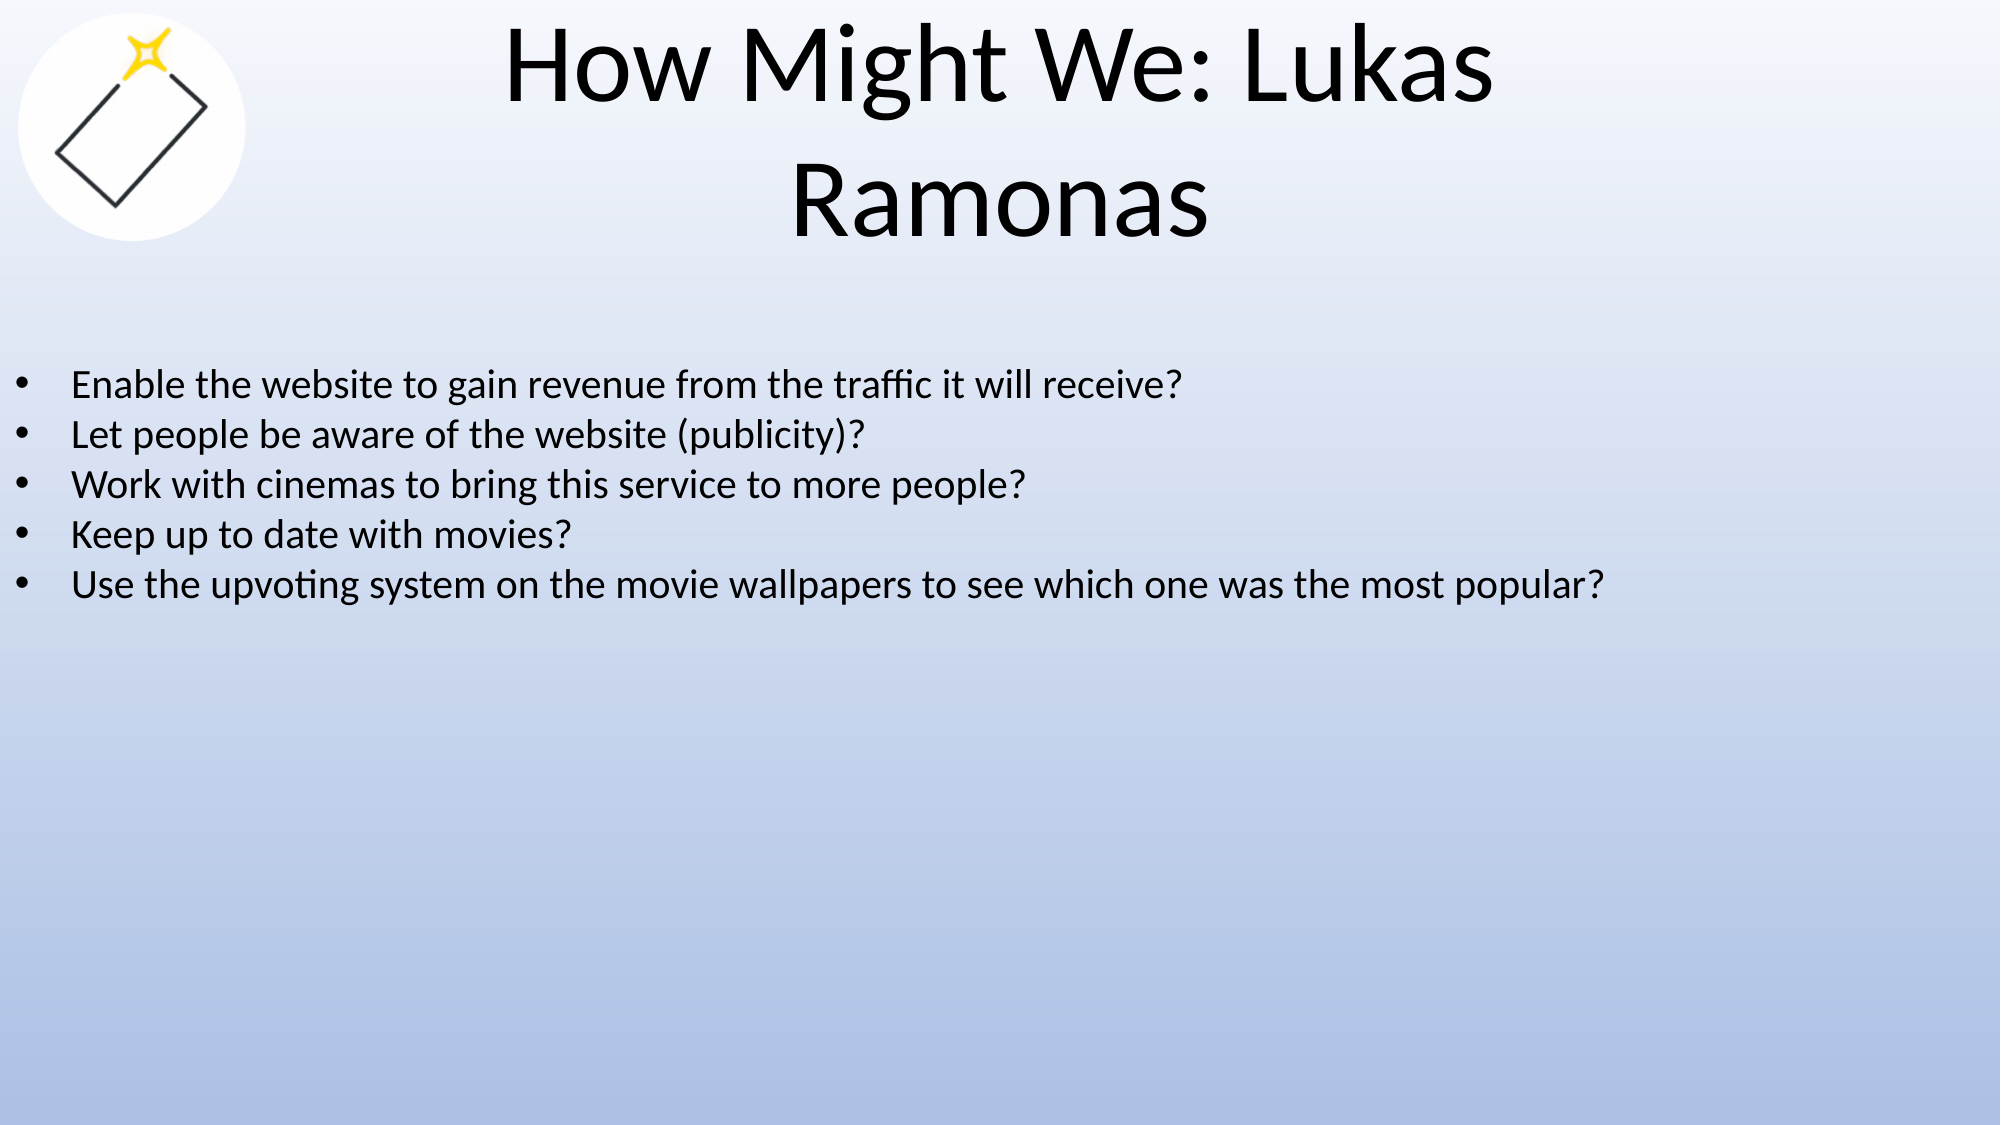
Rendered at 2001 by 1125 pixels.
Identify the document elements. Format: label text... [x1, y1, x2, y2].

text_box Enable the website to gain revenue from the traffic it will receive? Let people be aware of the website (publicity)? Work with cinemas to bring this service to more people? Keep up to date with movies? Use the upvoting system on the movie wallpapers to see which one was the most popular? [0, 299, 2000, 665]
text_box How Might We: Lukas Ramonas [298, 0, 1702, 297]
picture [0, 0, 262, 256]
